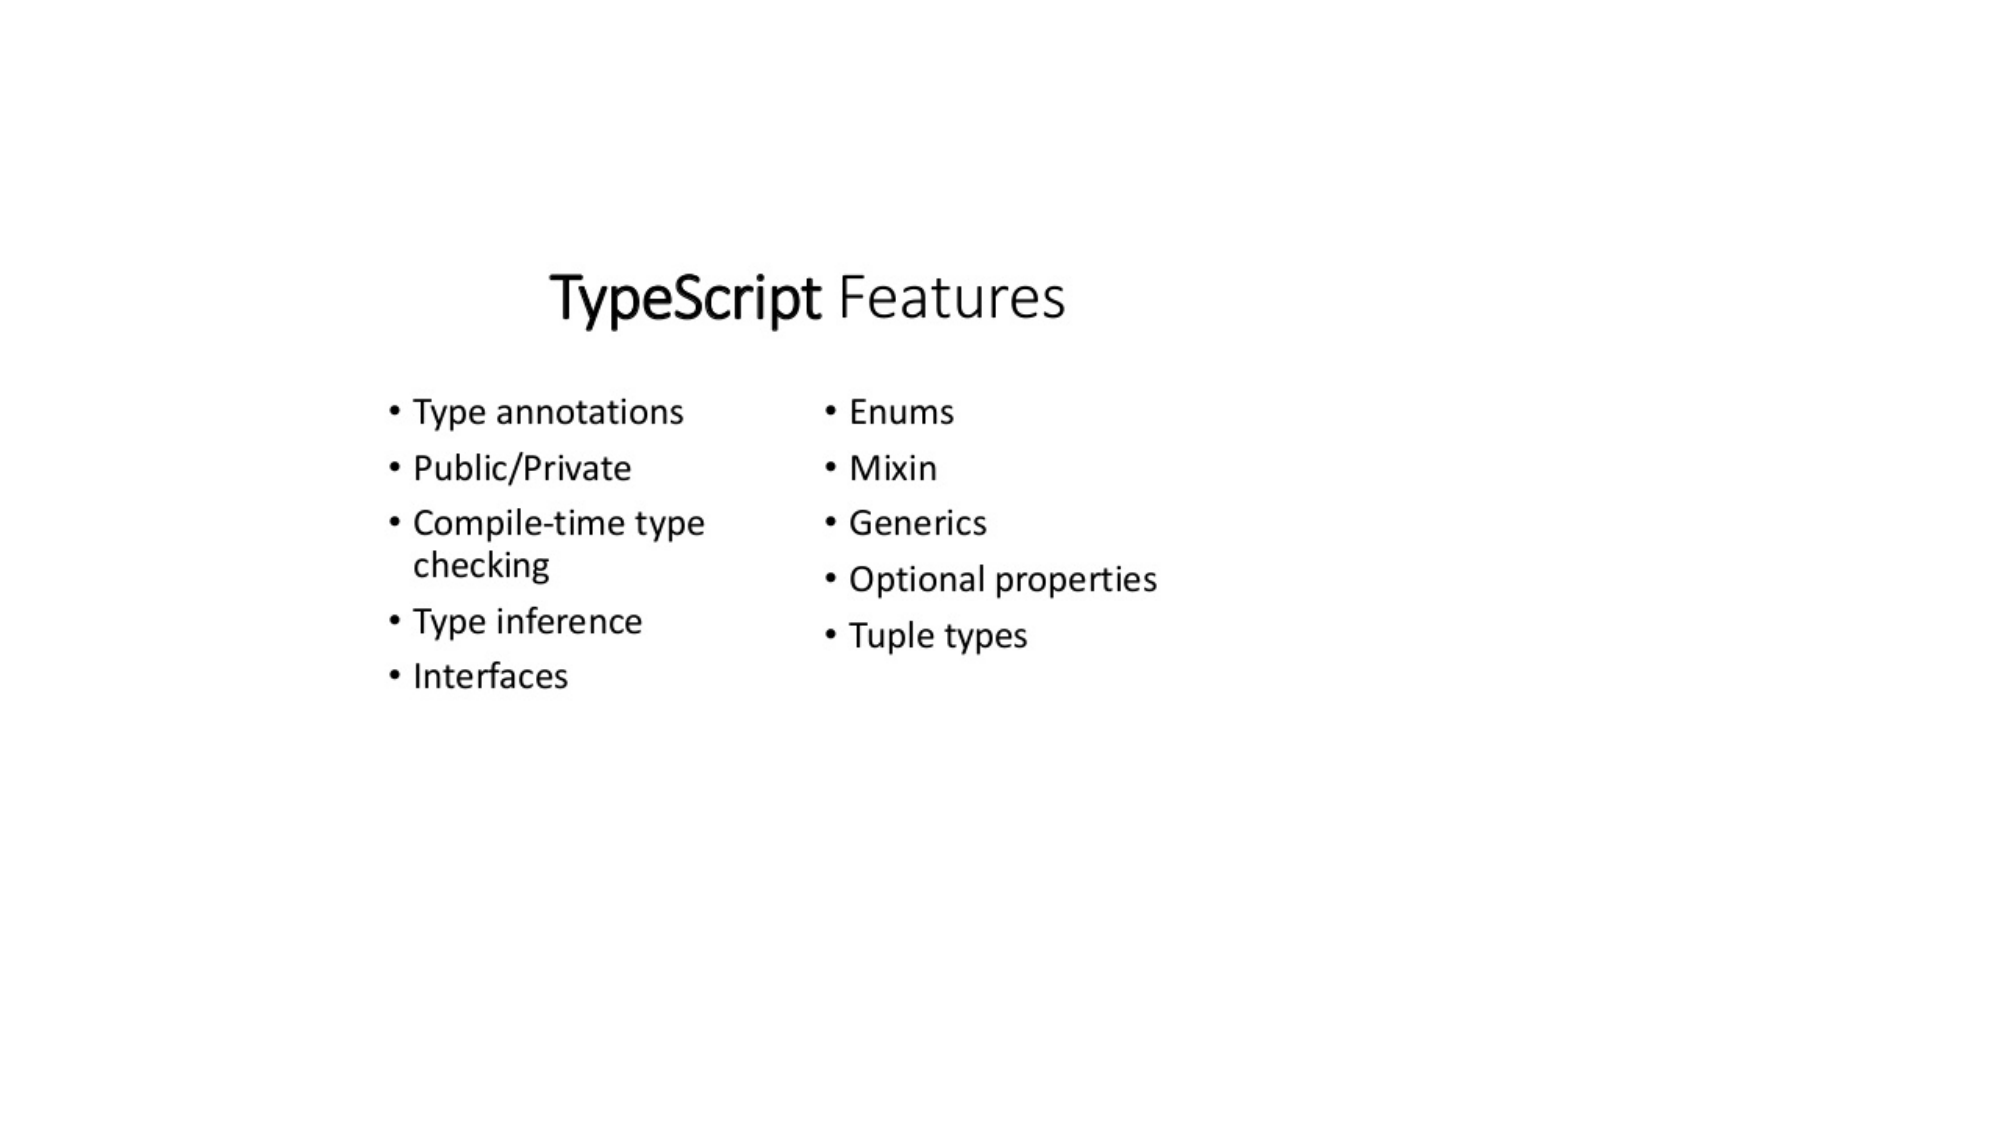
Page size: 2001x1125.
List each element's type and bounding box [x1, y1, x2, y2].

picture [310, 188, 1307, 937]
